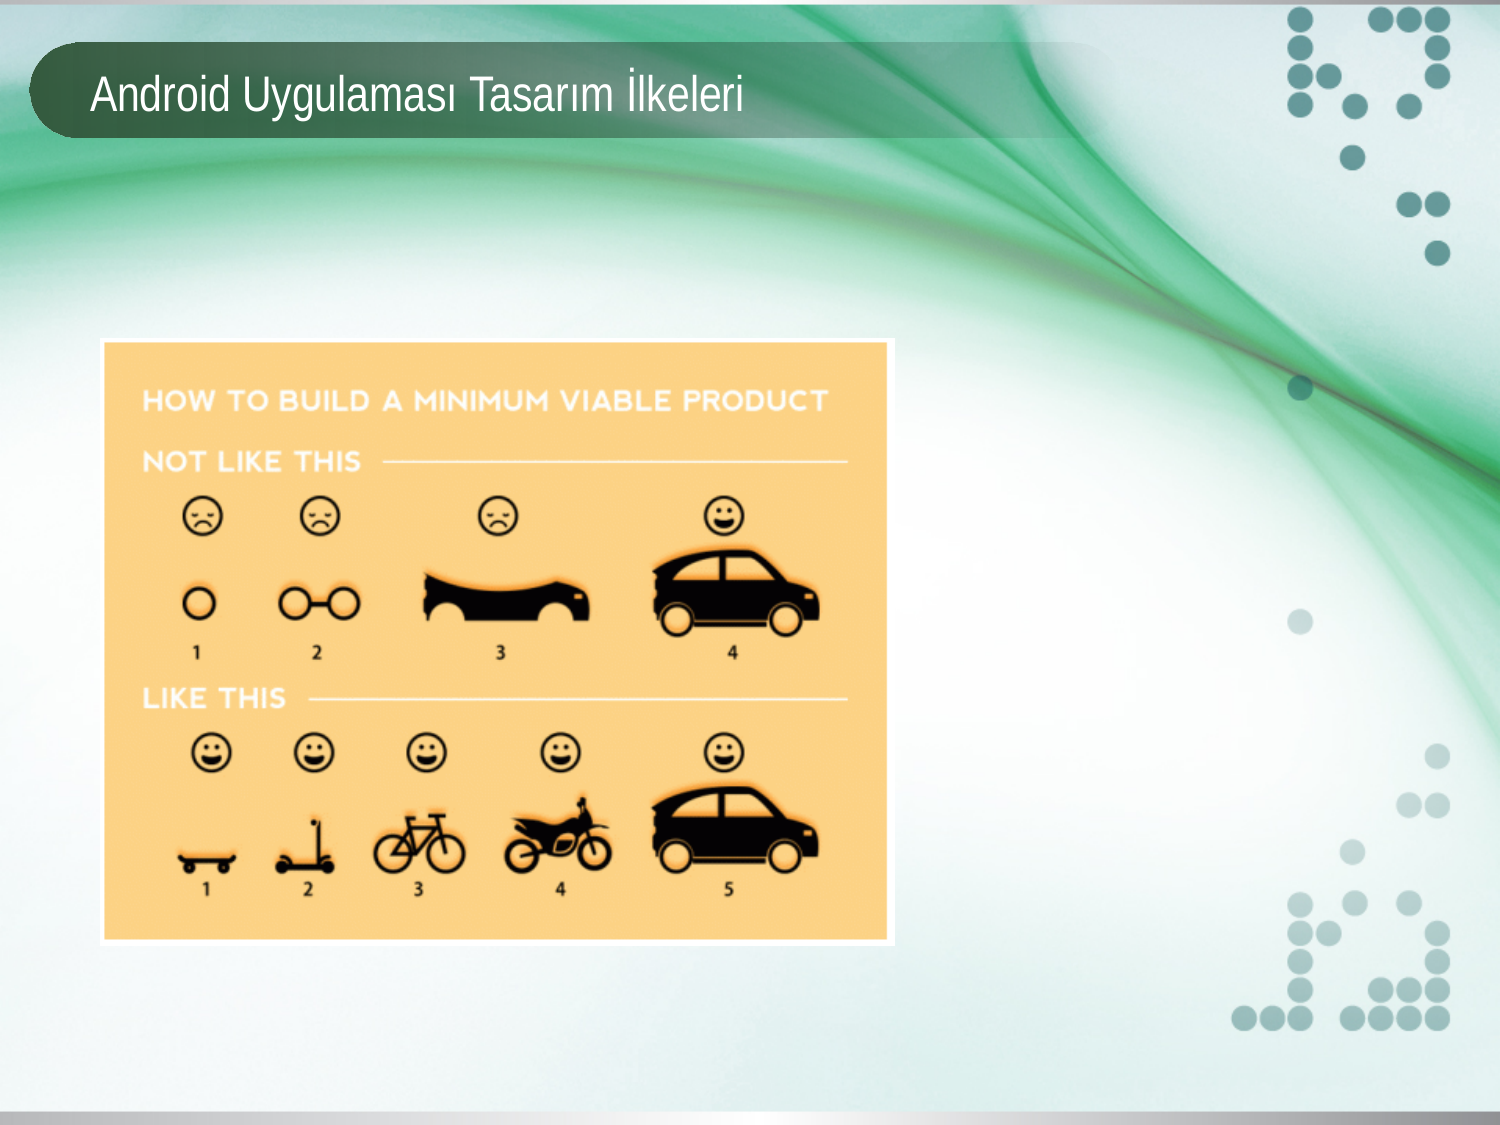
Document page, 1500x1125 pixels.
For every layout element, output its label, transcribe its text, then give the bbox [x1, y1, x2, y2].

title Android Uygulaması Tasarım İlkeleri [75, 43, 1425, 141]
text_box [29, 42, 1080, 138]
picture [0, 0, 1500, 1125]
